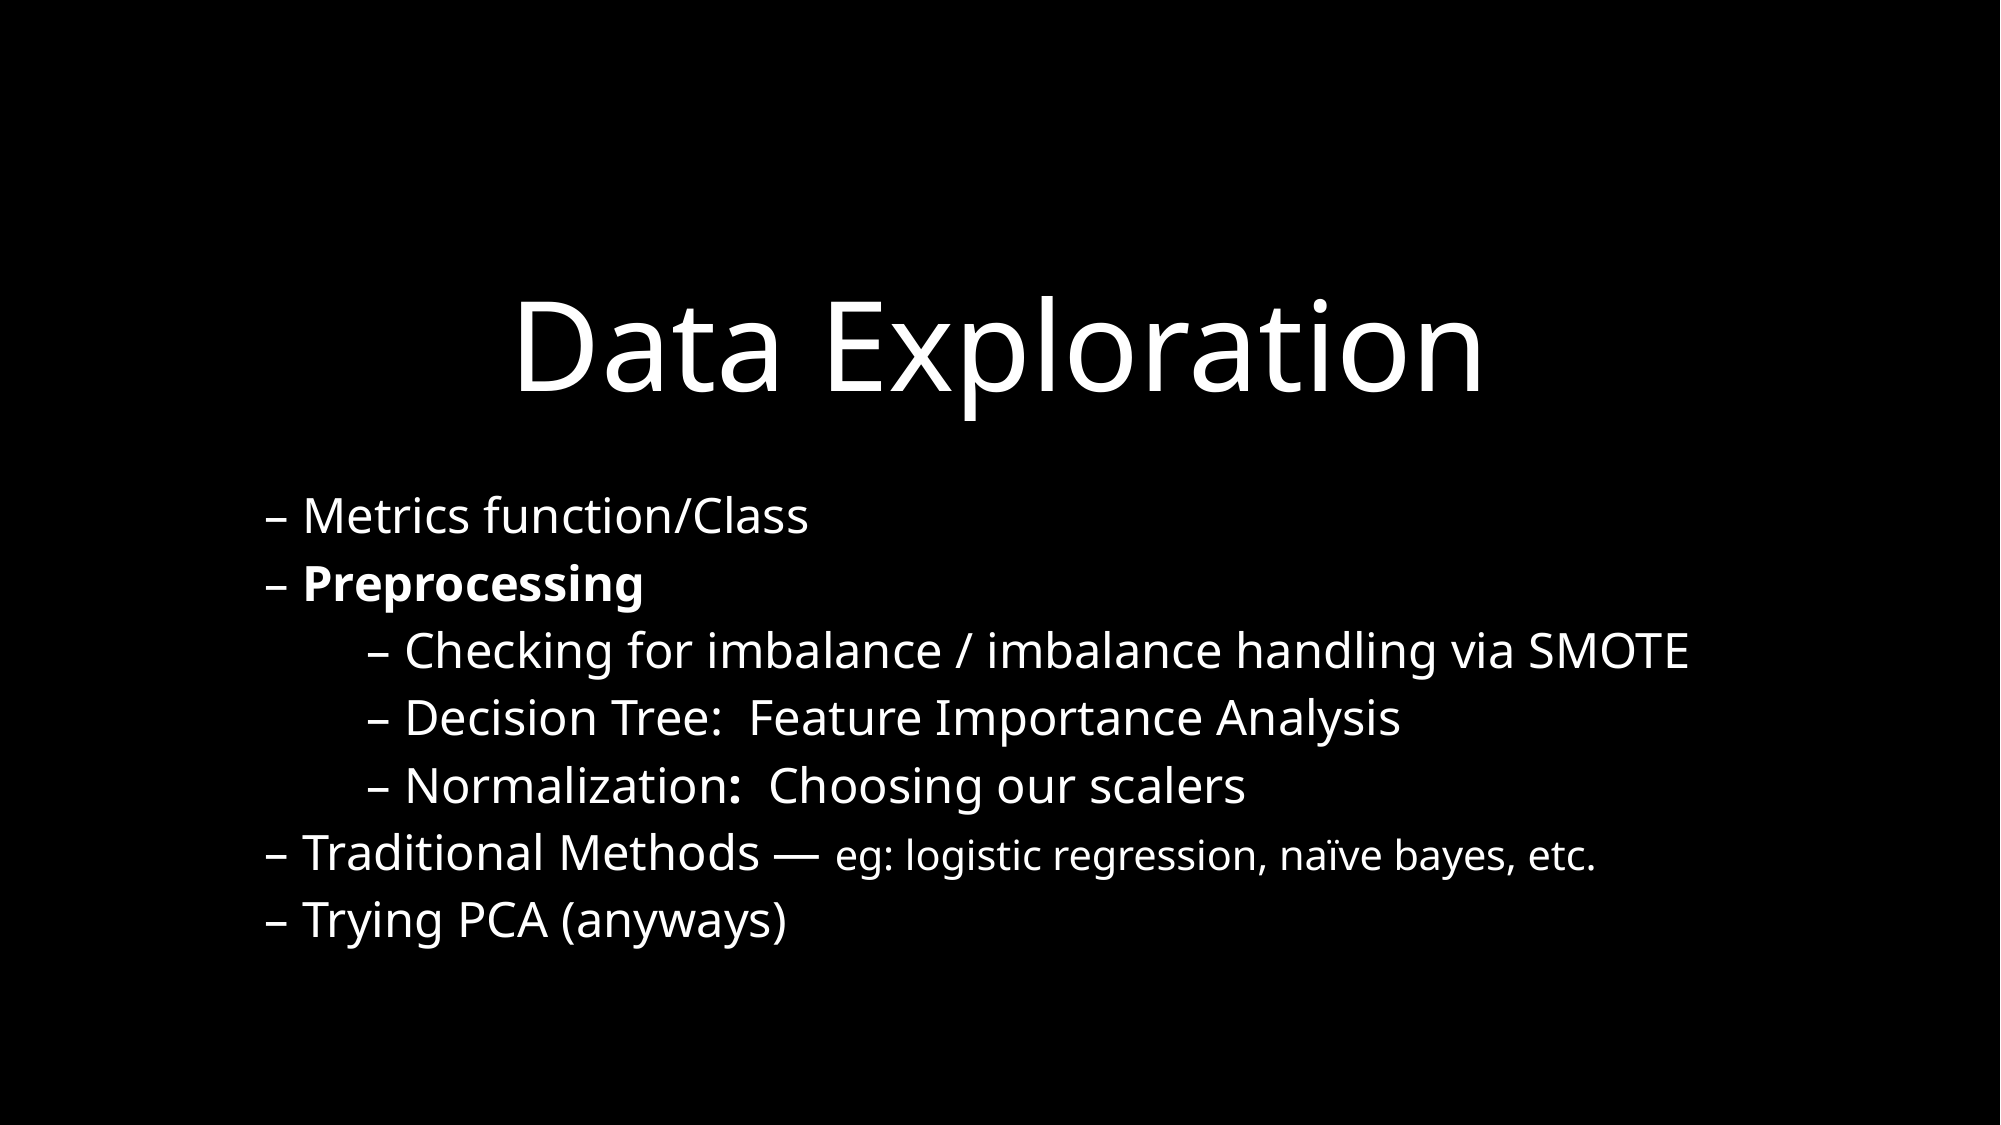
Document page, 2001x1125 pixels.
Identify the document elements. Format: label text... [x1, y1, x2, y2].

subtitle – Metrics function/Class – Preprocessing – Checking for imbalance / imbalance handling via SMOTE – Decision Tree: Feature Importance Analysis – Normalization: Choosing our scalers – Traditional Methods — eg: logistic regression, naïve bayes, etc. – Trying PCA (anyways) [249, 484, 1864, 963]
title Data Exploration [249, 34, 1750, 426]
